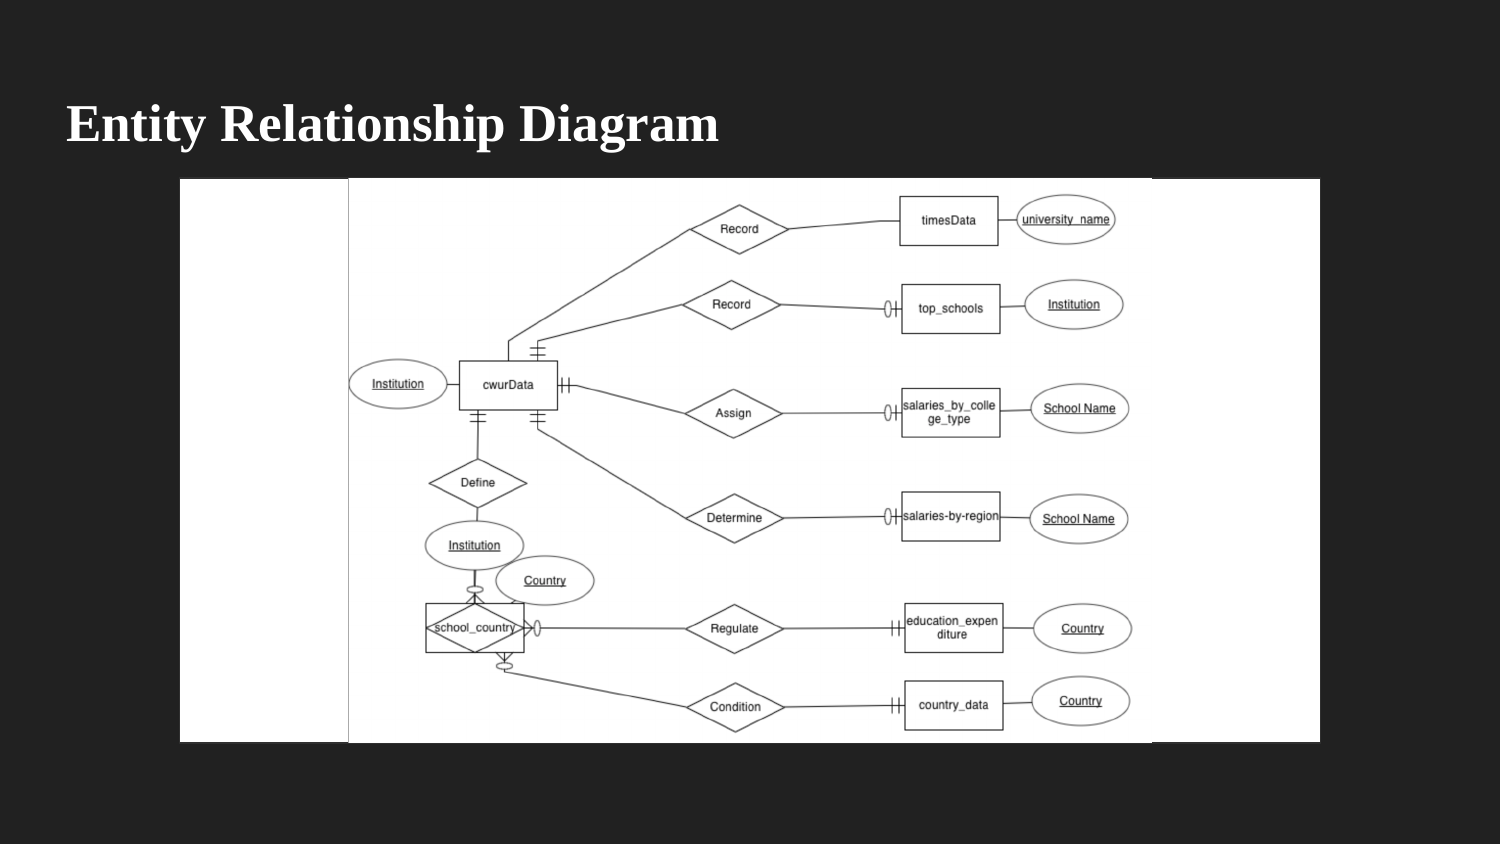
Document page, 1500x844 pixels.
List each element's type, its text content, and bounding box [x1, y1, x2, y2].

title Entity Relationship Diagram [51, 72, 1449, 167]
text_box [179, 178, 345, 743]
text_box [1153, 178, 1321, 743]
picture [347, 177, 1152, 744]
